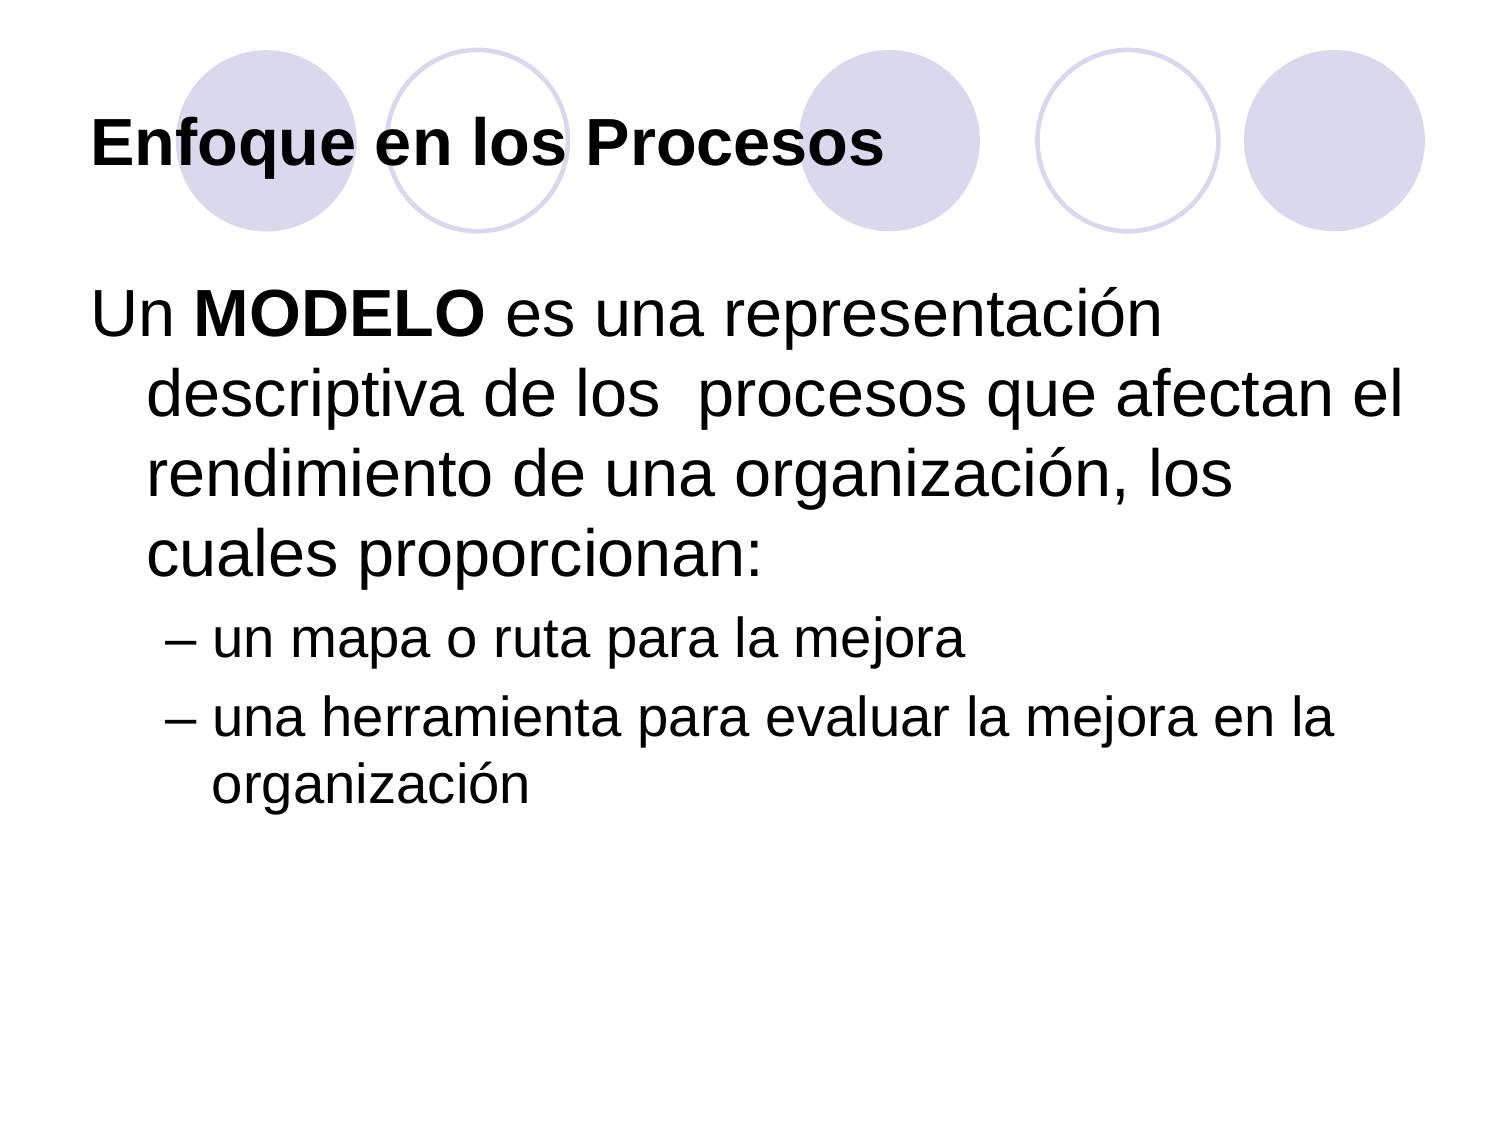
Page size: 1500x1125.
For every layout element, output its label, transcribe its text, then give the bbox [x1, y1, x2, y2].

title Enfoque en los Procesos [74, 44, 1426, 233]
list Un MODELO es una representación descriptiva de los procesos que afectan el rendimiento de una organización, los cuales proporcionan: – un mapa o ruta para la mejora – una herramienta para evaluar la mejora en la organización [74, 262, 1426, 1006]
